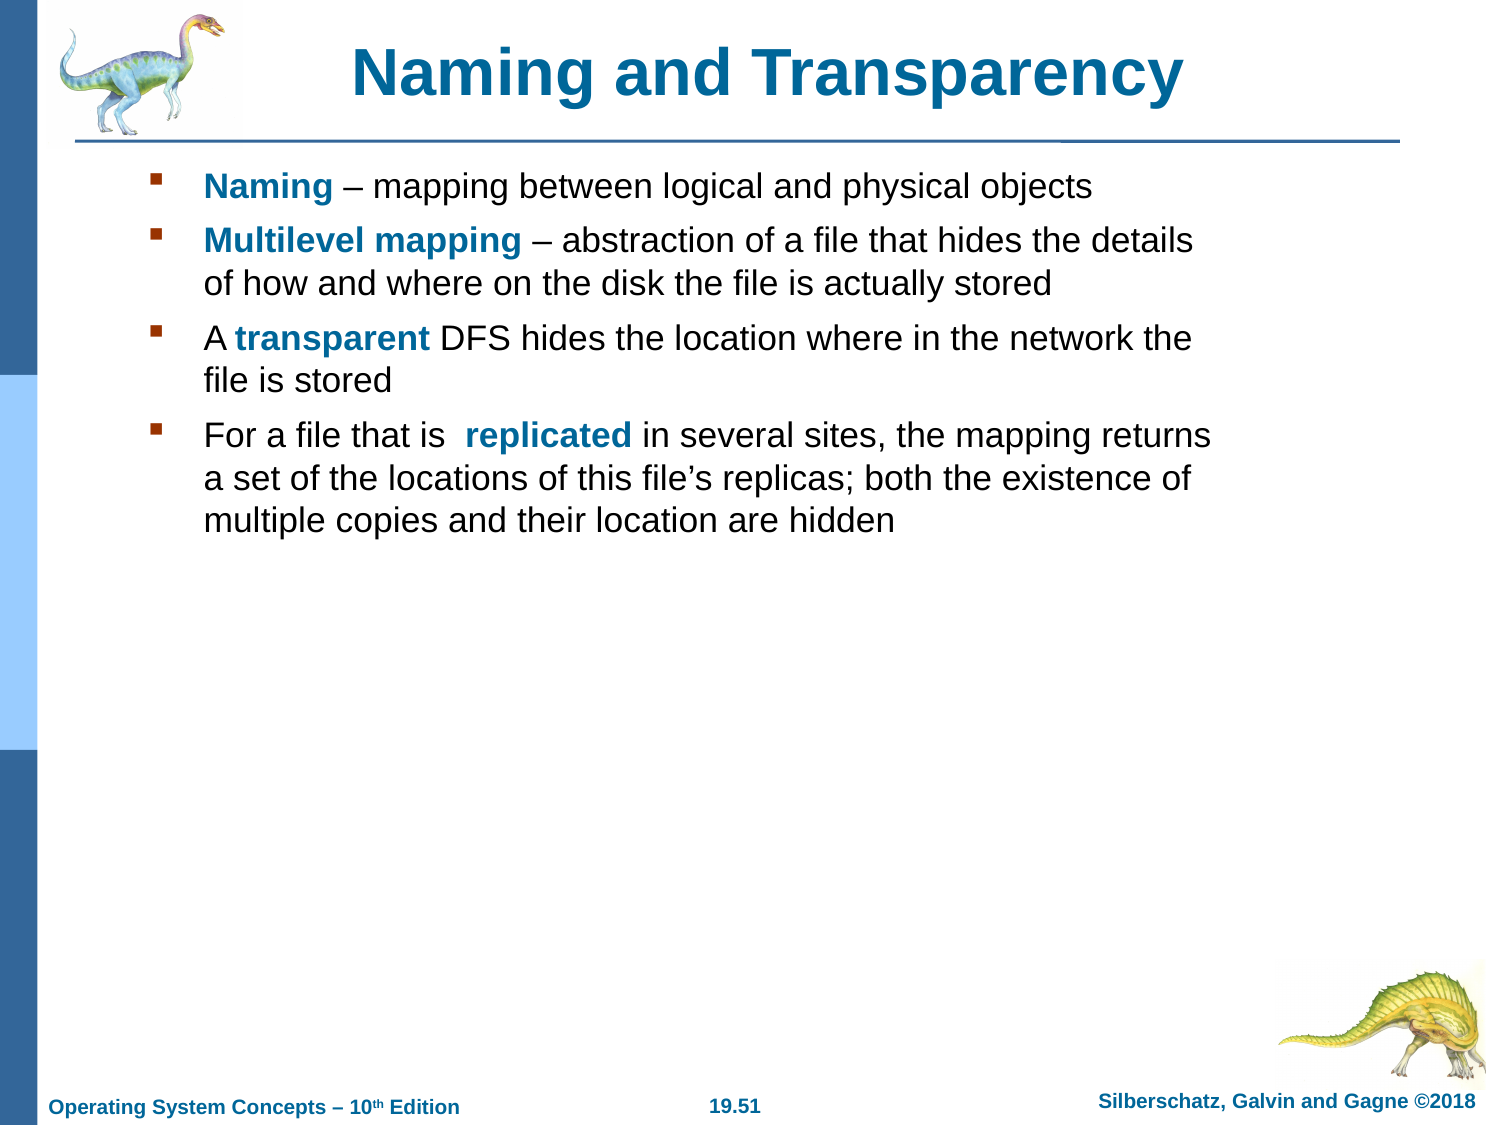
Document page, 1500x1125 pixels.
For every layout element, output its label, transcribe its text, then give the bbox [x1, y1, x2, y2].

picture [46, 0, 243, 149]
picture [1275, 959, 1486, 1090]
title Naming and Transparency [136, 21, 1400, 116]
list Naming – mapping between logical and physical objects Multilevel mapping – abstraction of a file that hides the details of how and where on the disk the file is actually stored A transparent DFS hides the location where in the network the file is stored For a file that is replicated in several sites, the mapping returns a set of the locations of this file’s replicas; both the existence of multiple copies and their location are hidden [132, 155, 1249, 880]
